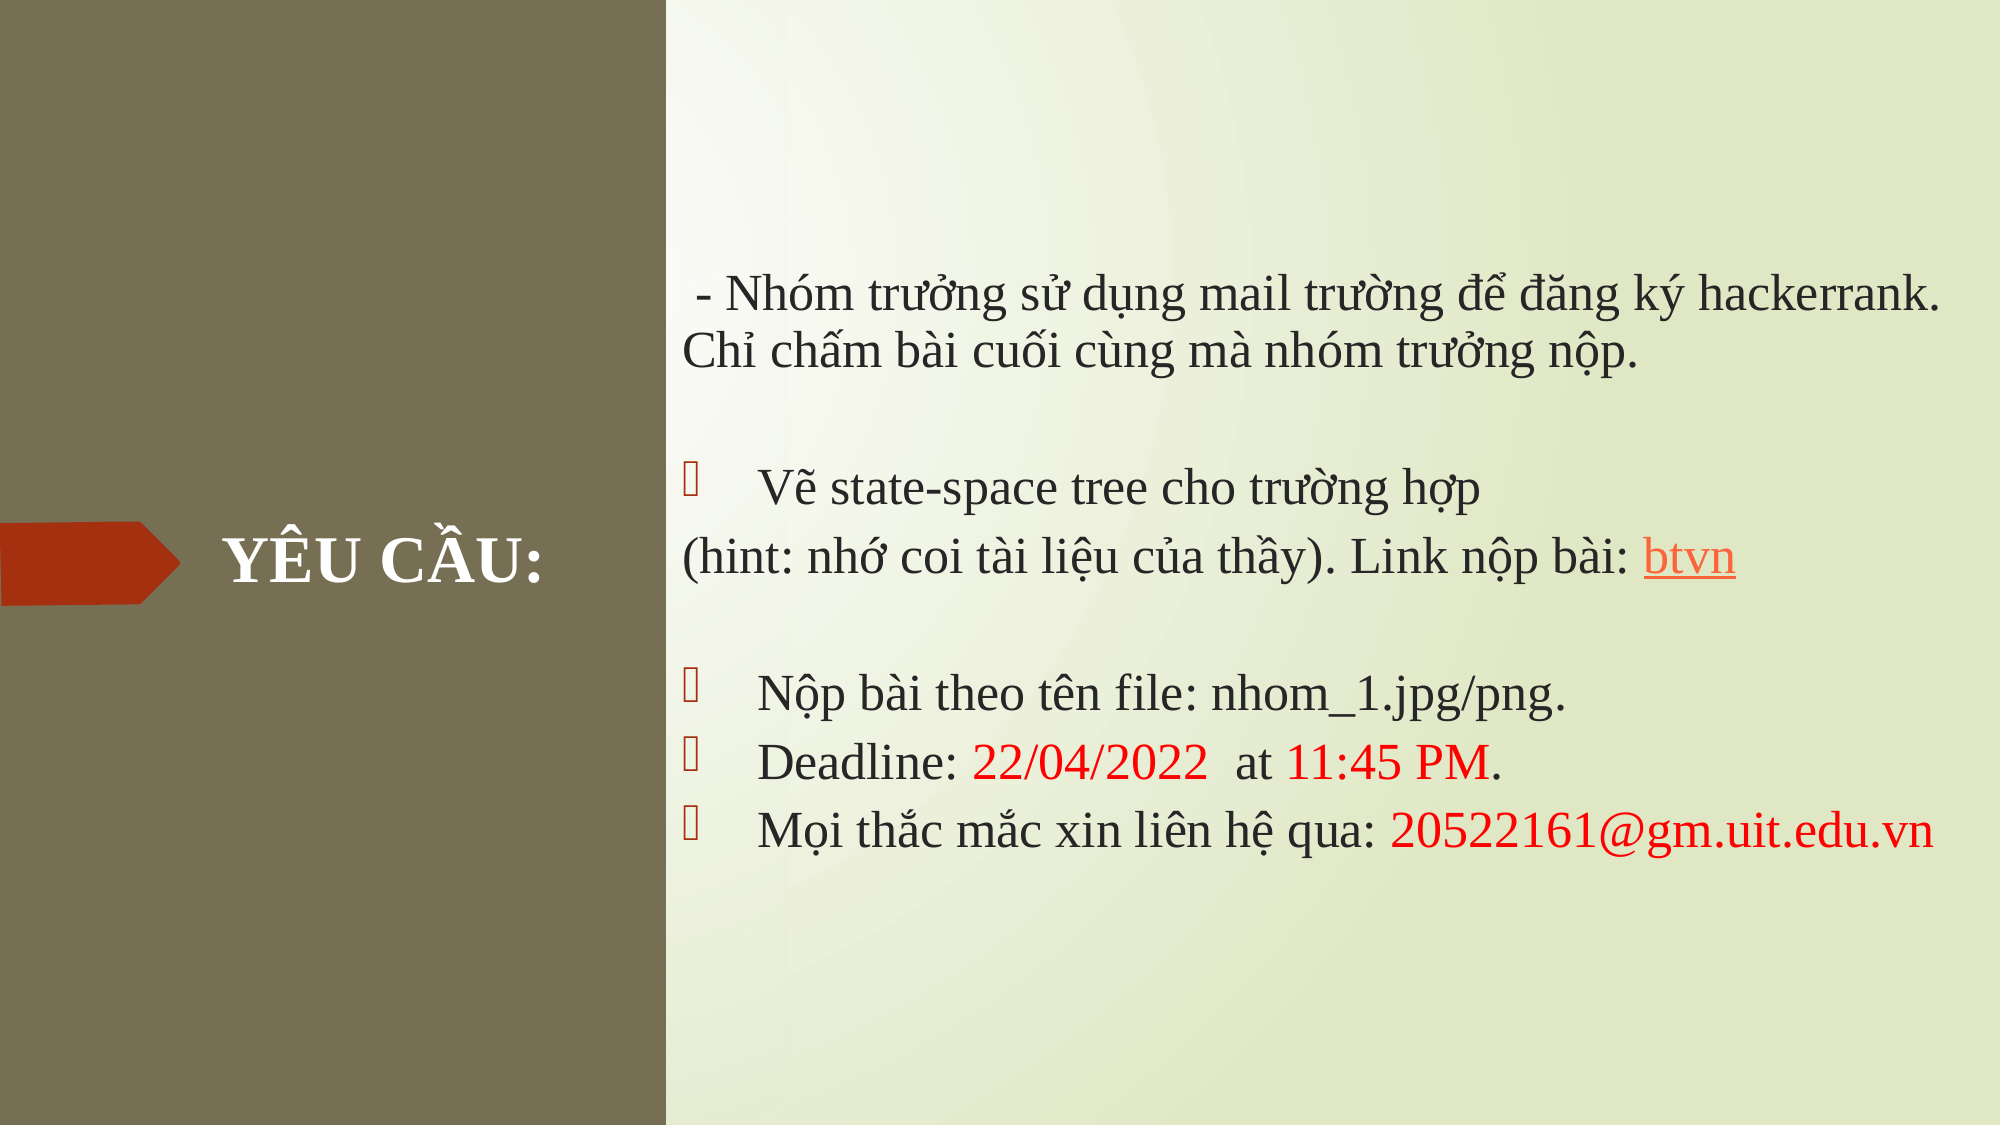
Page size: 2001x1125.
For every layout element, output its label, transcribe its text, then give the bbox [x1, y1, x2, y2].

text_box [0, 521, 181, 606]
text_box [785, 0, 2000, 1125]
title YÊU CẦU: [206, 508, 610, 1006]
text_box [0, 0, 667, 1125]
